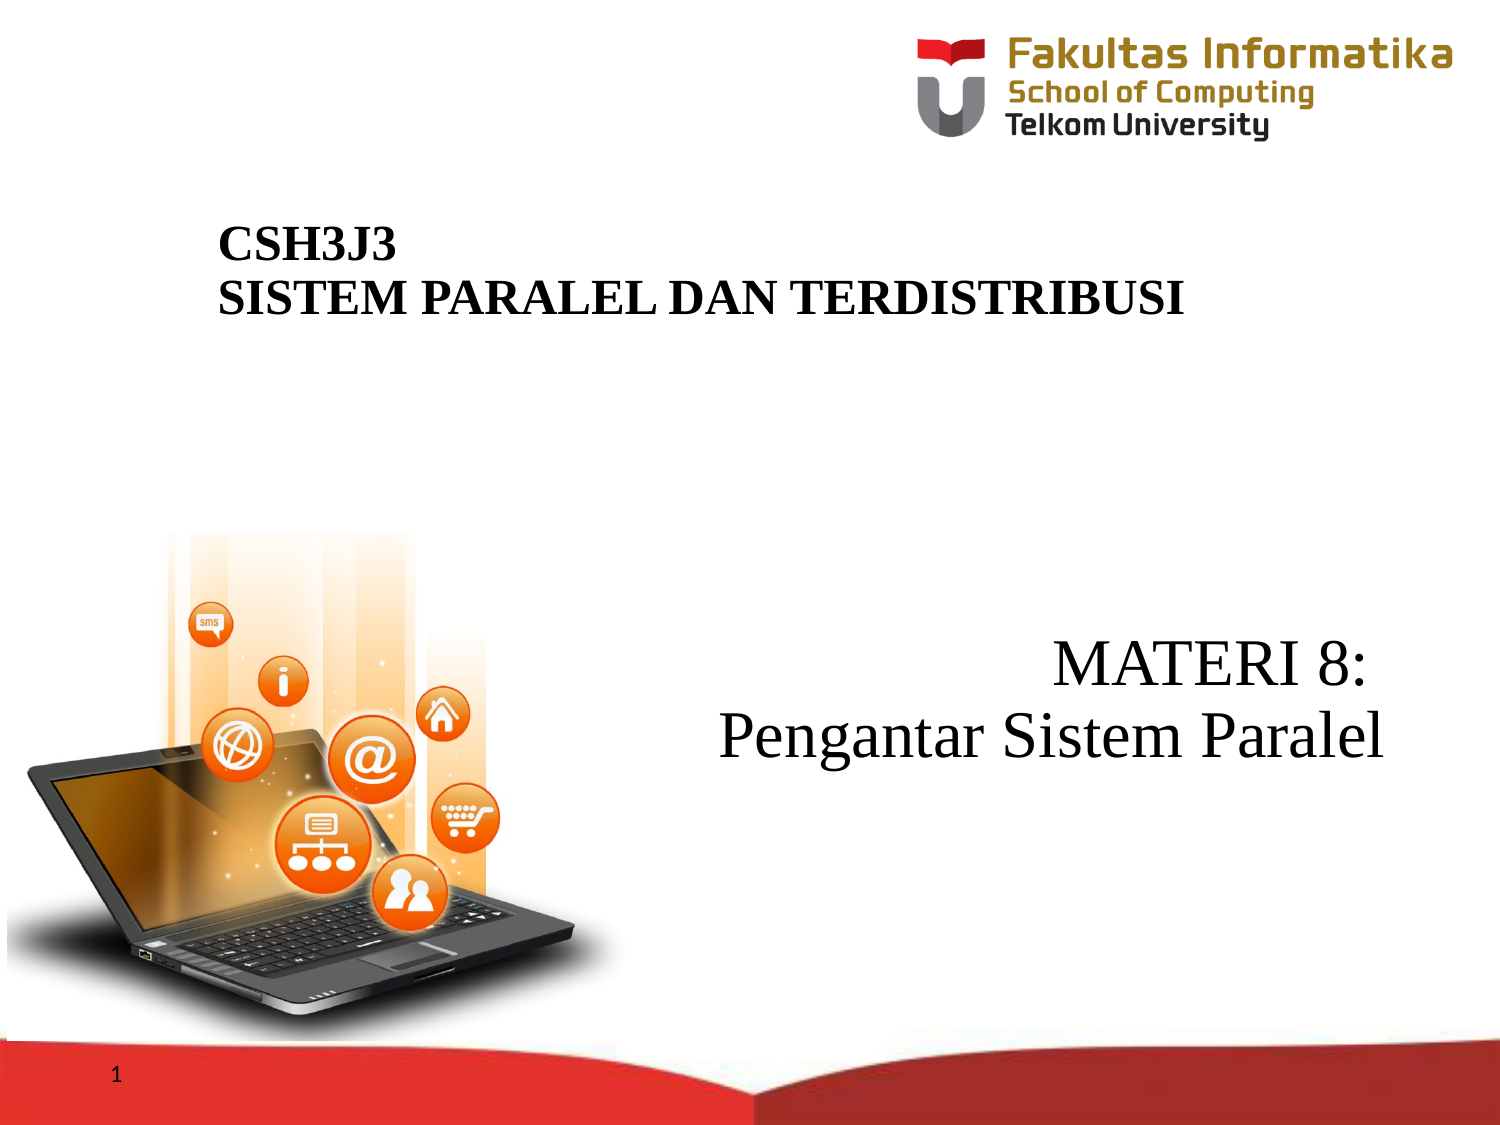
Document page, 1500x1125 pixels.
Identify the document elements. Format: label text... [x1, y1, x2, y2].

picture [0, 533, 1500, 1125]
slide_number 1 [75, 1042, 138, 1103]
text_box MATERI 8: Pengantar Sistem Paralel [621, 565, 1402, 835]
picture [916, 35, 1453, 142]
title CSH3J3 SISTEM PARALEL DAN TERDISTRIBUSI [202, 208, 1500, 334]
